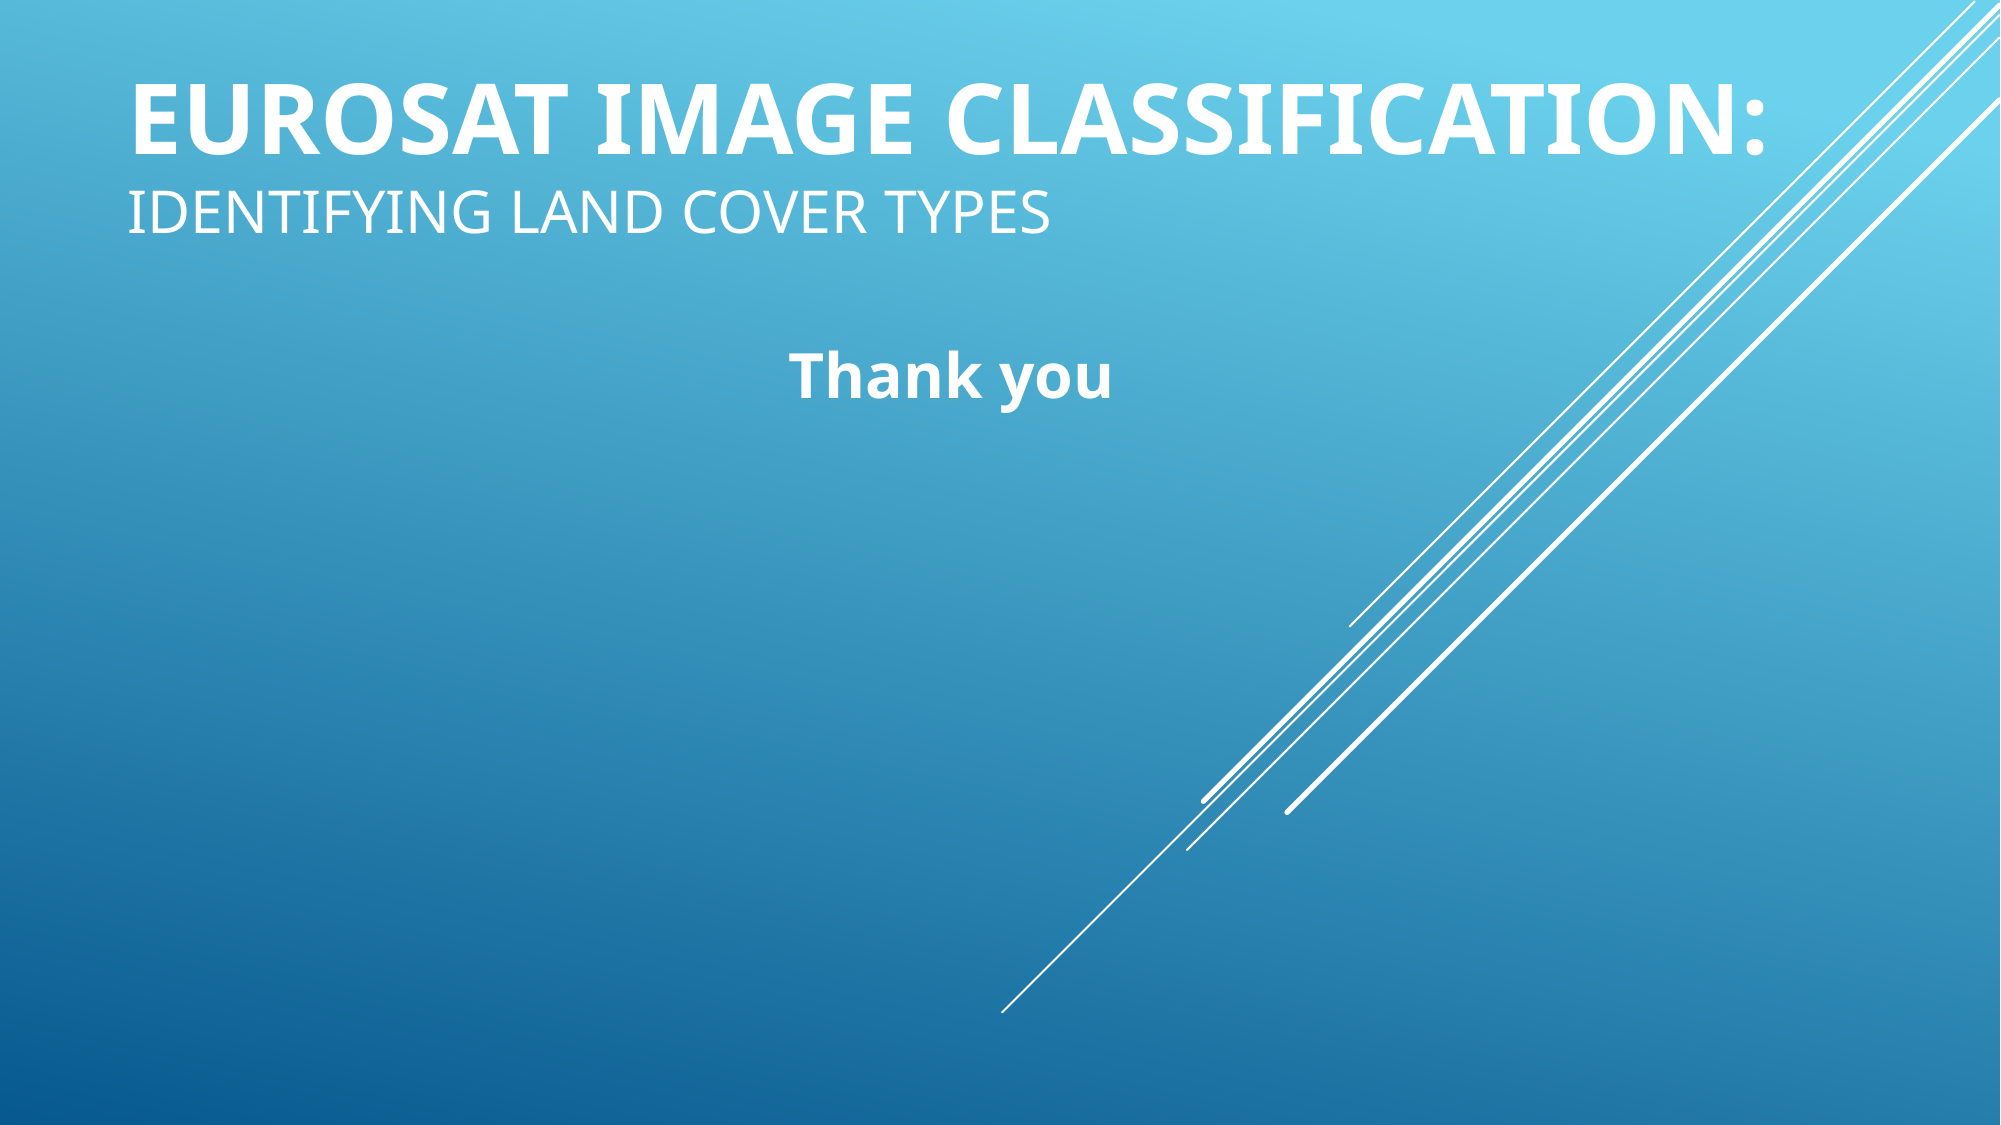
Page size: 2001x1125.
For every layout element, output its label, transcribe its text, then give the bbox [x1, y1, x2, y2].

subtitle Thank you [122, 252, 1781, 1018]
title EuroSAT Image Classification: Identifying Land Cover Types [112, 48, 1896, 253]
